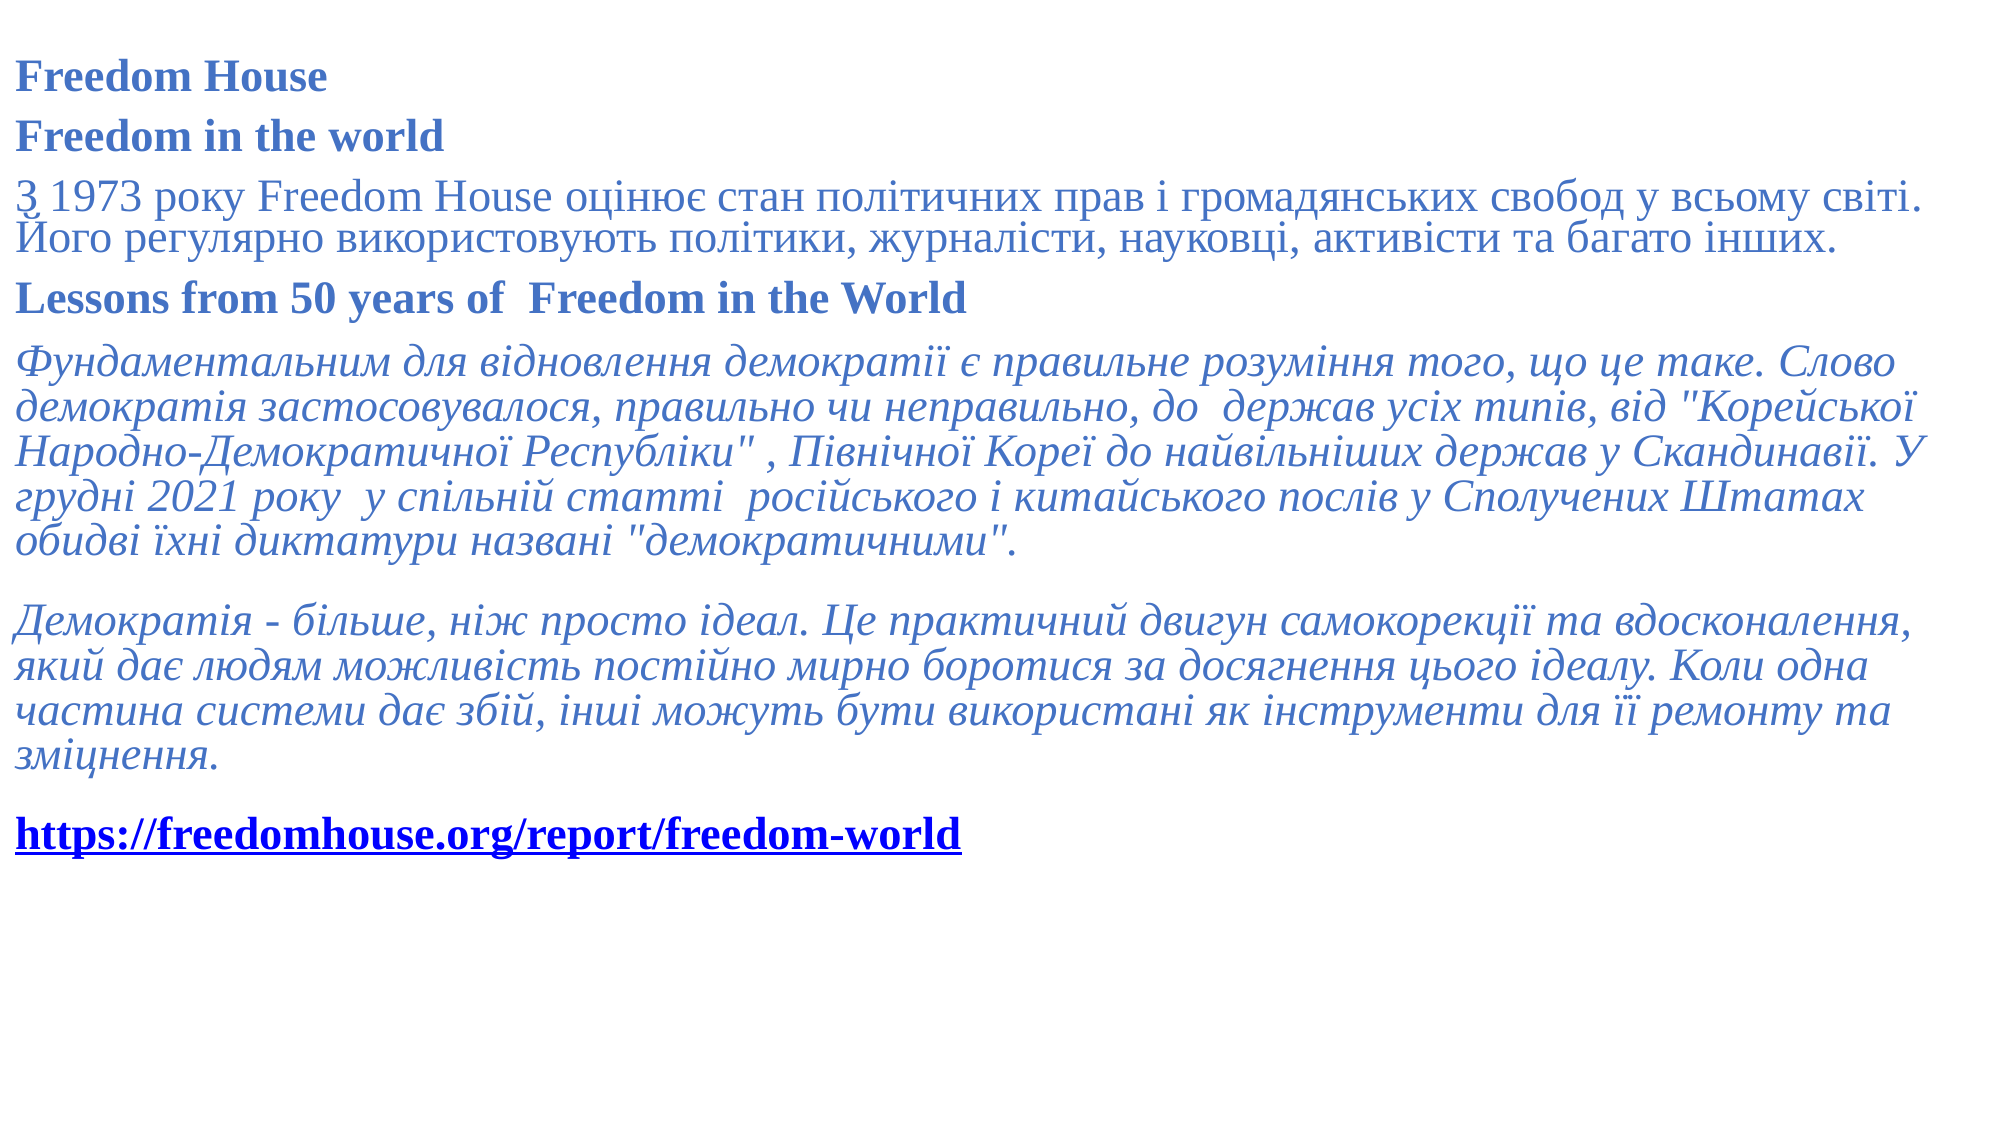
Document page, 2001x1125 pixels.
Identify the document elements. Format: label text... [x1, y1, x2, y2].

text_box Freedom House Freedom in the world З 1973 року Freedom House оцінює стан політичних прав і громадянських свобод у всьому світі. Його регулярно використовують політики, журналісти, науковці, активісти та багато інших. Lessons from 50 years of Freedom in the World Фундаментальним для відновлення демократії є правильне розуміння того, що це таке. Слово демократія застосовувалося, правильно чи неправильно, до держав усіх типів, від "Корейської Народно-Демократичної Республіки" , Північної Кореї до найвільніших держав у Скандинавії. У грудні 2021 року у спільній статті російського і китайського послів у Сполучених Штатах обидві їхні диктатури названі "демократичними". Демократія - більше, ніж просто ідеал. Це практичний двигун самокорекції та вдосконалення, який дає людям можливість постійно мирно боротися за досягнення цього ідеалу. Коли одна частина системи дає збій, інші можуть бути використані як інструменти для її ремонту та зміцнення. https://freedomhouse.org/report/freedom-world [0, 0, 1974, 1125]
